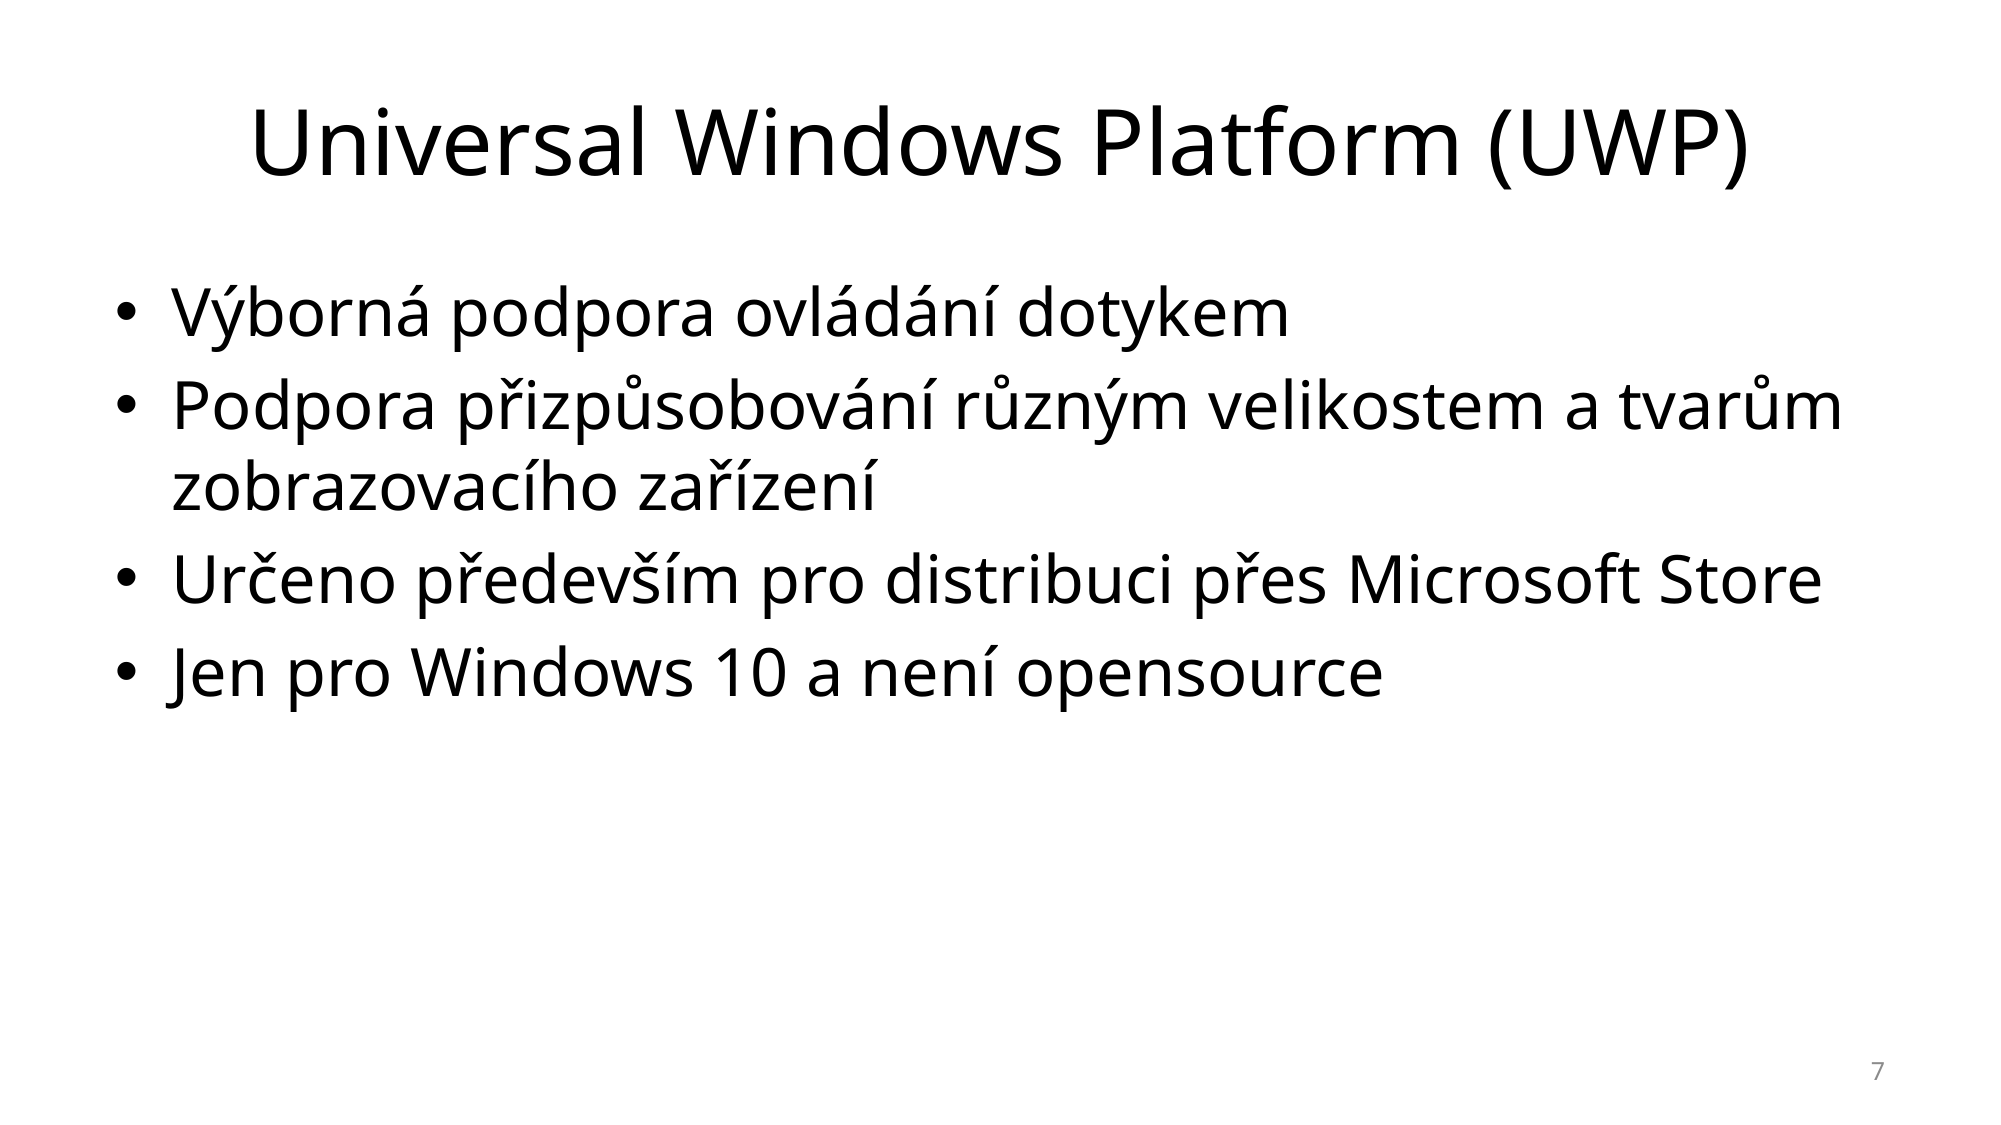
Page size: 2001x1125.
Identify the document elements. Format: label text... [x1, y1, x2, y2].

list Výborná podpora ovládání dotykem Podpora přizpůsobování různým velikostem a tvarům zobrazovacího zařízení Určeno především pro distribuci přes Microsoft Store Jen pro Windows 10 a není opensource [99, 262, 1900, 1005]
title Universal Windows Platform (UWP) [99, 45, 1900, 233]
slide_number 7 [1433, 1042, 1900, 1103]
